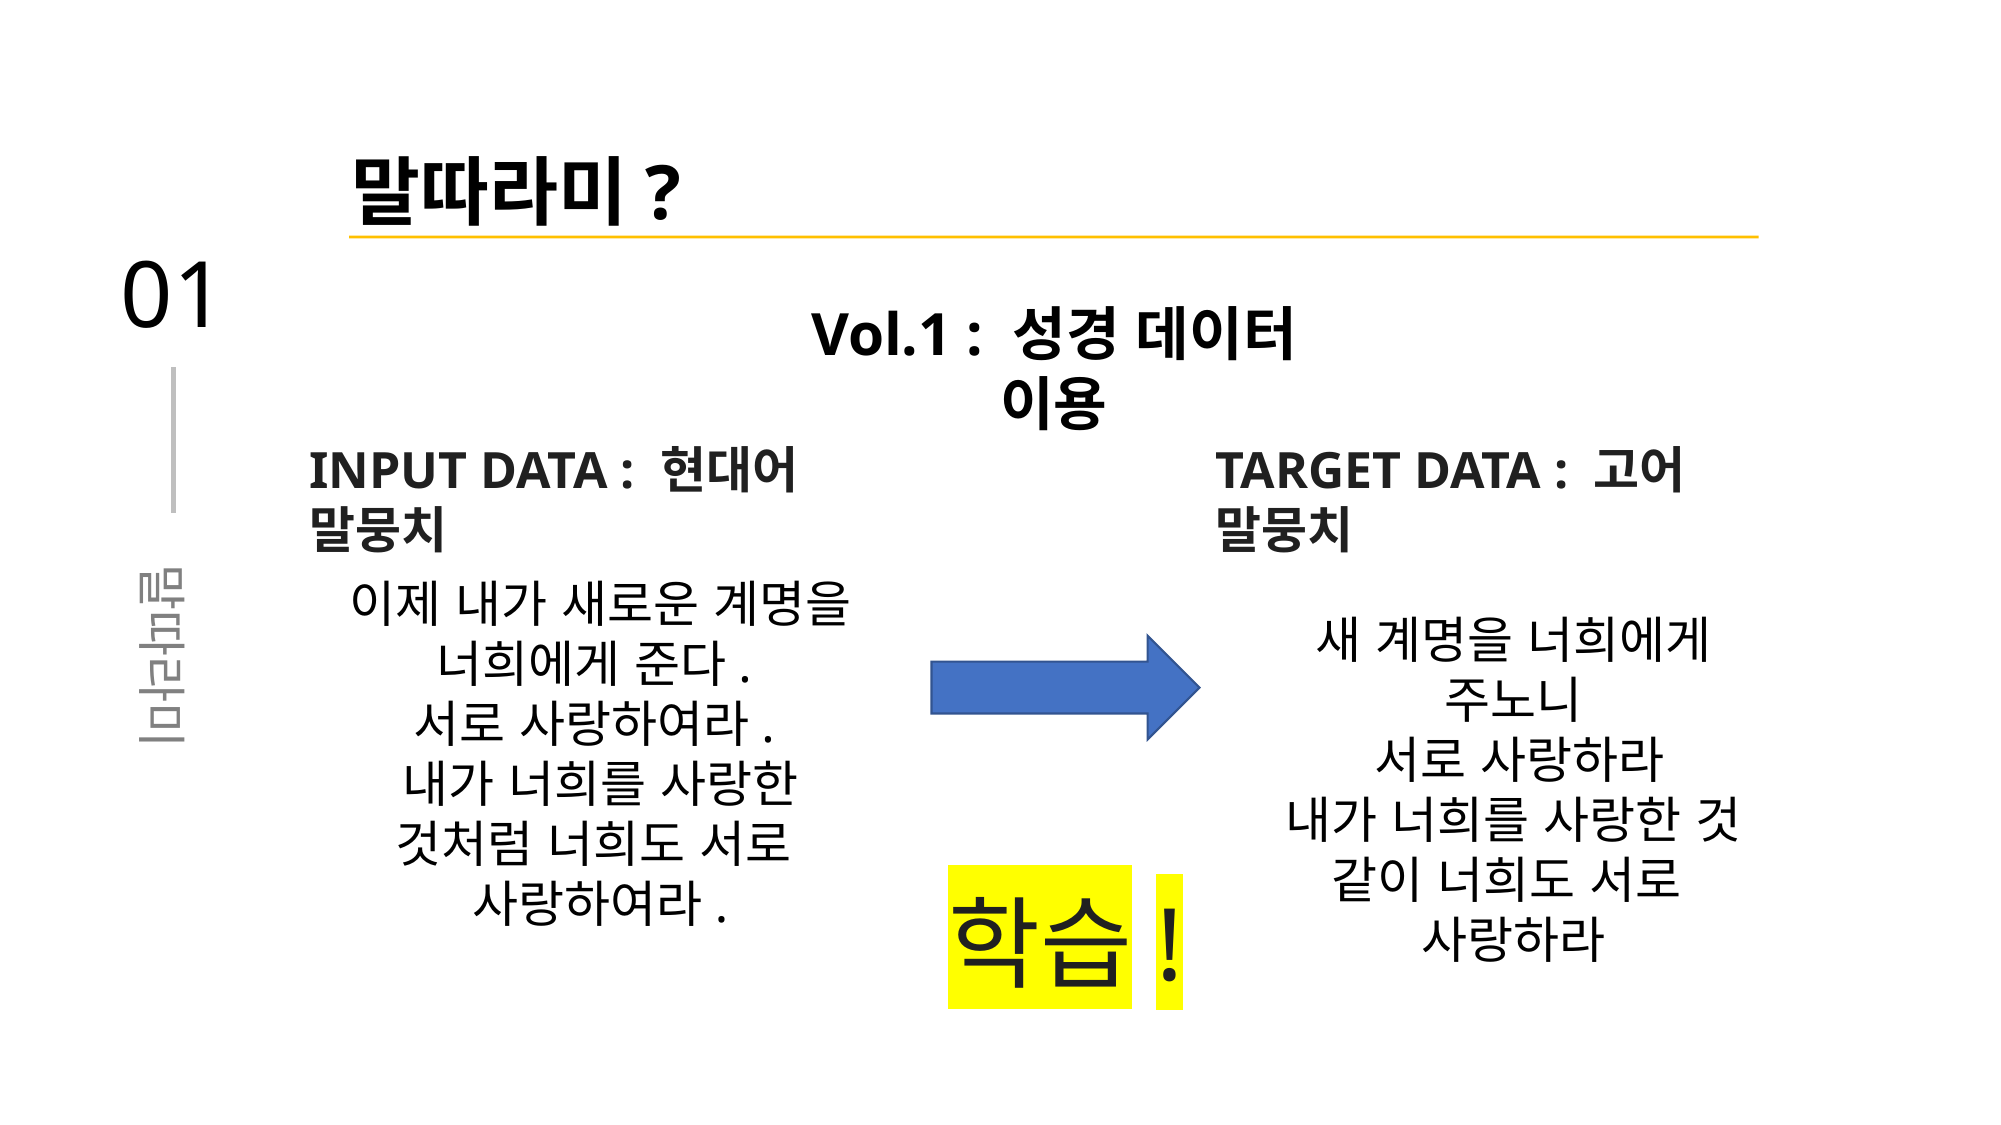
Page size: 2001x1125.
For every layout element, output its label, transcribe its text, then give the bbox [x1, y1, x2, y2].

text_box 말따라미? [336, 136, 1440, 241]
text_box 이제 내가 새로운 계명을 너희에게 준다. 서로 사랑하여라. 내가 너희를 사랑한 것처럼 너희도 서로 사랑하여라. [330, 566, 871, 878]
text_box [930, 633, 1201, 742]
text_box [1440, 235, 1759, 239]
text_box 말따라미 [110, 549, 202, 986]
text_box Vol.1 : 성경 데이터 이용 [748, 289, 1360, 445]
text_box 01 [80, 228, 267, 355]
text_box 학습! [832, 873, 1299, 1008]
text_box INPUT DATA : 현대어 말뭉치 [294, 430, 907, 566]
text_box 새 계명을 너희에게 주노니 서로 사랑하라 내가 너희를 사랑한 것 같이 너희도 서로 사랑하라 [1225, 601, 1802, 878]
text_box TARGET DATA : 고어 말뭉치 [1200, 430, 1827, 566]
